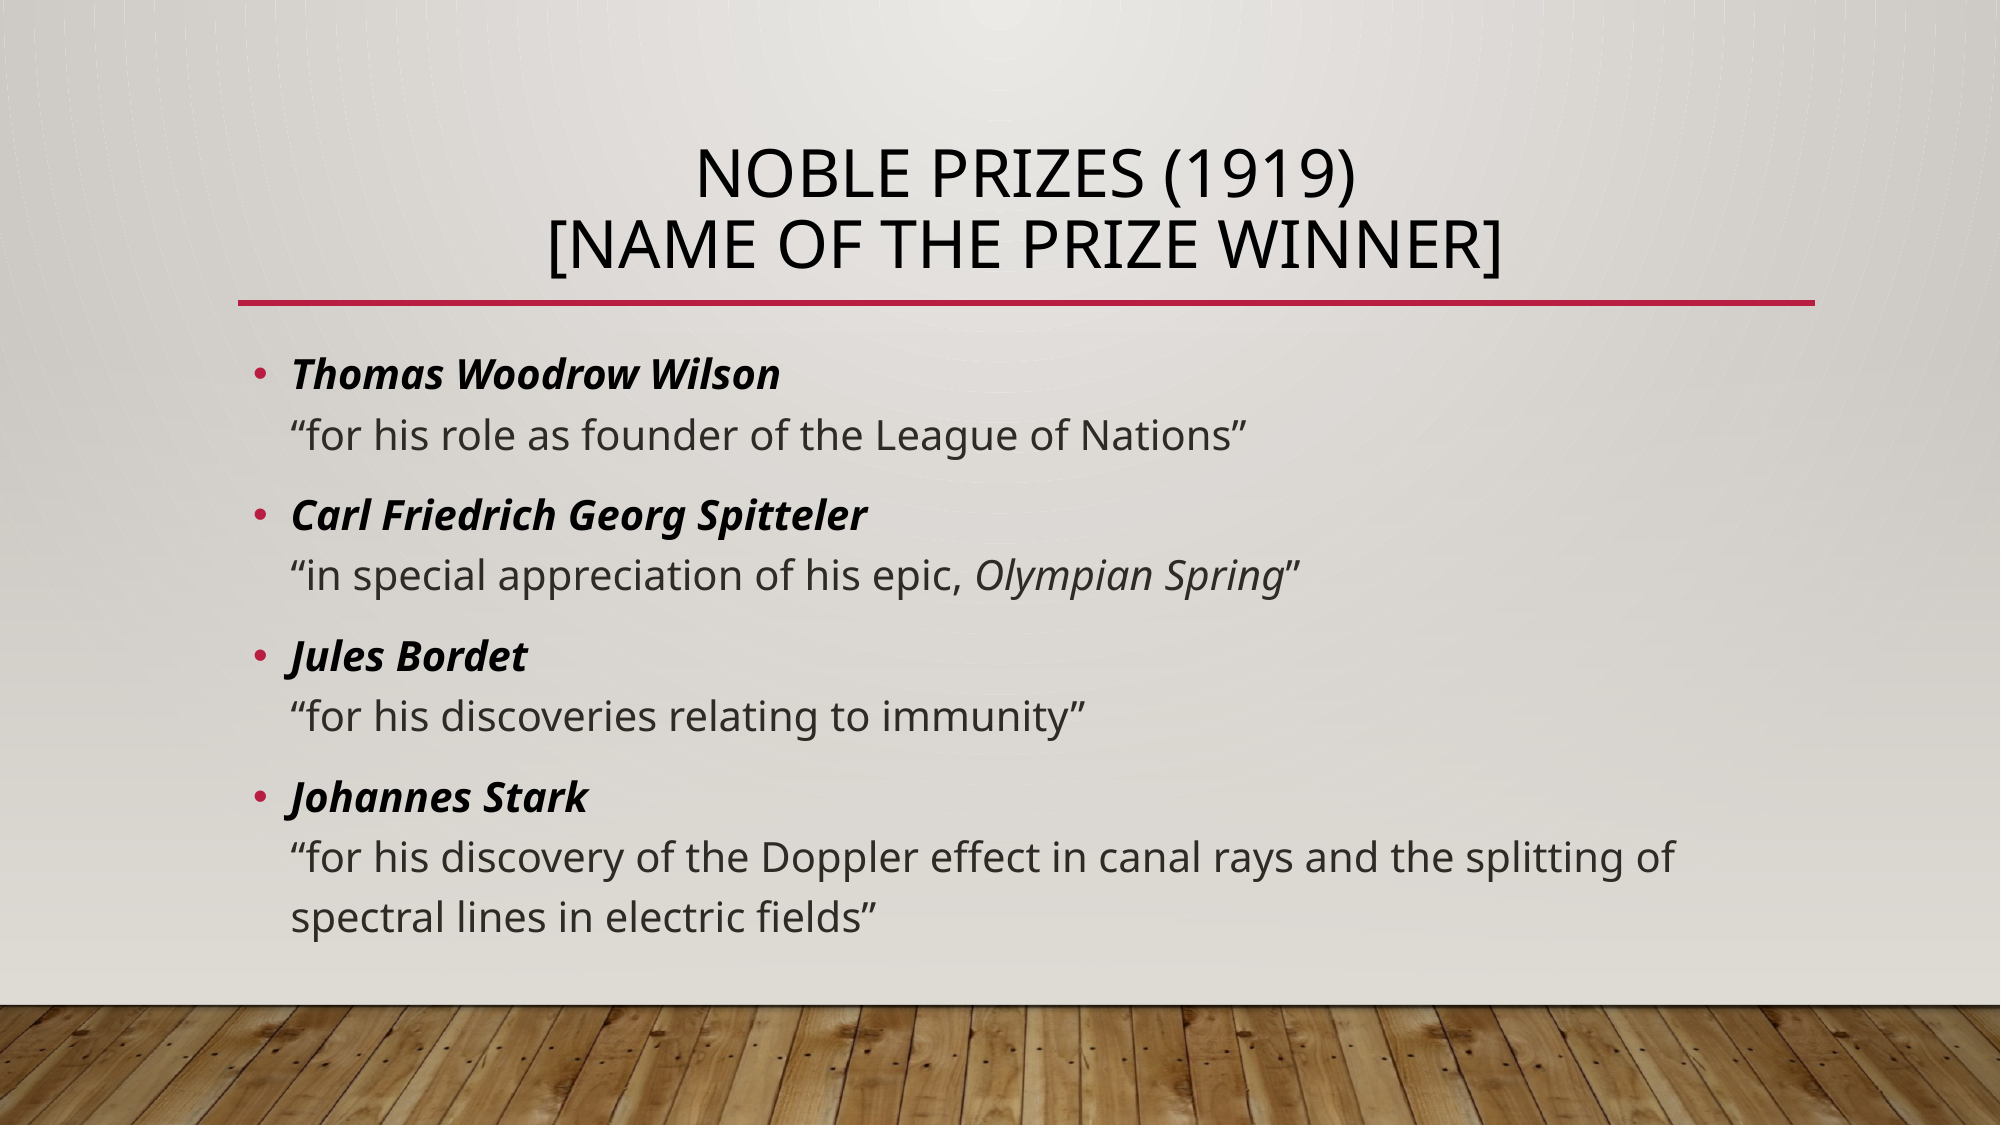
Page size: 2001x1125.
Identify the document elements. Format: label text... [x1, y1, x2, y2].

list Thomas Woodrow Wilson “for his role as founder of the League of Nations” Carl Friedrich Georg Spitteler “in special appreciation of his epic, Olympian Spring” Jules Bordet “for his discoveries relating to immunity” Johannes Stark “for his discovery of the Doppler effect in canal rays and the splitting of spectral lines in electric fields” [238, 330, 1814, 993]
picture [0, 1005, 2000, 1125]
title Noble Prizes (1919) [NAME OF THE PRIZE WINNER] [238, 131, 1814, 305]
